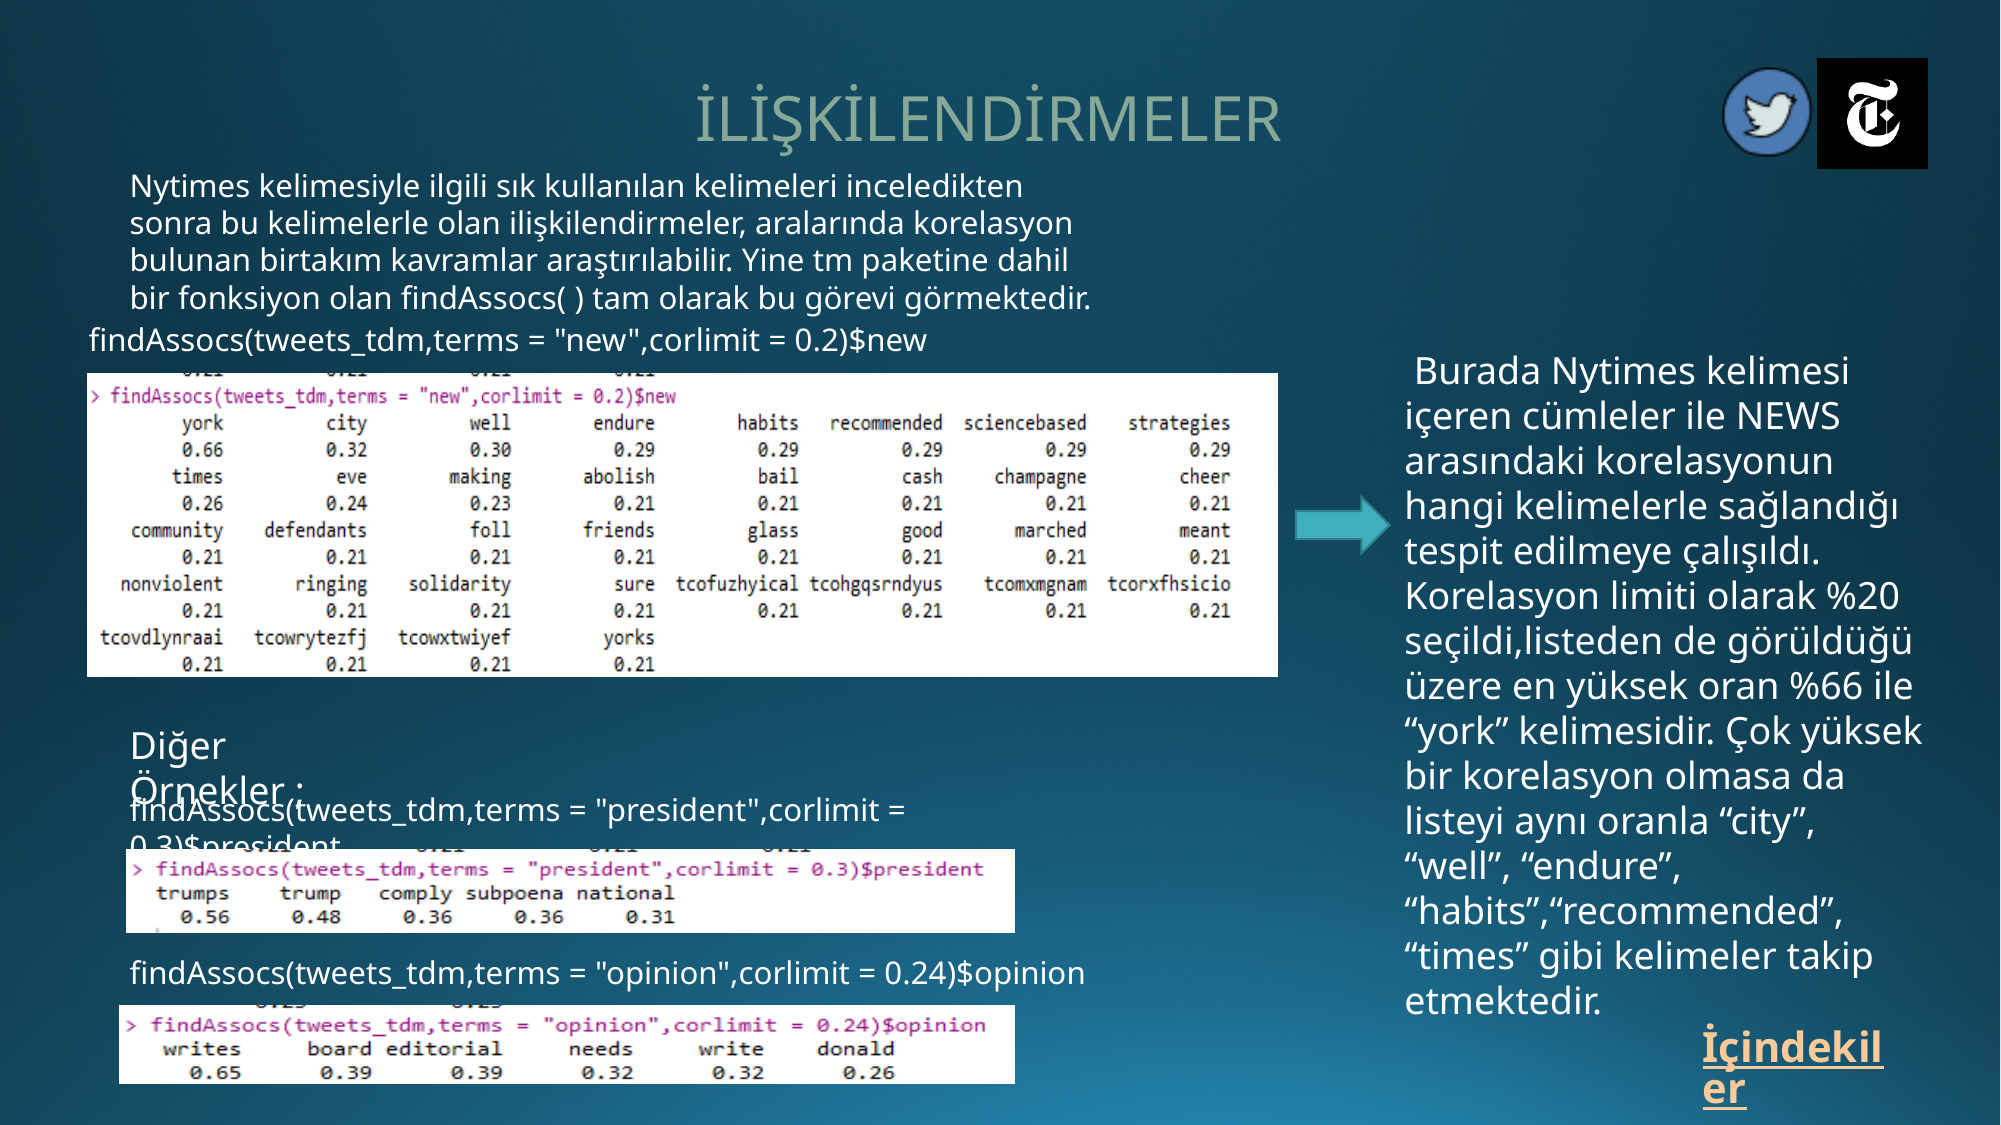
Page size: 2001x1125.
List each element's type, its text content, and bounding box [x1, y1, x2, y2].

text_box [1294, 494, 1392, 556]
text_box Diğer Örnekler ; [114, 714, 392, 820]
text_box findAssocs(tweets_tdm,terms = "new",corlimit = 0.2)$new [73, 312, 944, 366]
picture [0, 0, 2001, 1125]
text_box Nytimes kelimesiyle ilgili sık kullanılan kelimeleri inceledikten sonra bu kelimelerle olan ilişkilendirmeler, aralarında korelasyon bulunan birtakım kavramlar araştırılabilir. Yine tm paketine dahil bir fonksiyon olan findAssocs( ) tam olarak bu görevi görmektedir. [114, 113, 1115, 323]
text_box İçindekiler [1688, 1013, 1908, 1085]
title İLİŞKİLENDİRMELER [680, 12, 1349, 231]
text_box findAssocs(tweets_tdm,terms = "opinion",corlimit = 0.24)$opinion [114, 908, 1115, 998]
text_box findAssocs(tweets_tdm,terms = "president",corlimit = 0.3)$president [114, 782, 1115, 872]
text_box Burada Nytimes kelimesi içeren cümleler ile NEWS arasındaki korelasyonun hangi kelimelerle sağlandığı tespit edilmeye çalışıldı. Korelasyon limiti olarak %20 seçildi,listeden de görüldüğü üzere en yüksek oran %66 ile “york” kelimesidir. Çok yüksek bir korelasyon olmasa da listeyi aynı oranla “city”, “well”, “endure”, “habits”,“recommended”, “times” gibi kelimeler takip etmektedir. [1389, 339, 1948, 1030]
